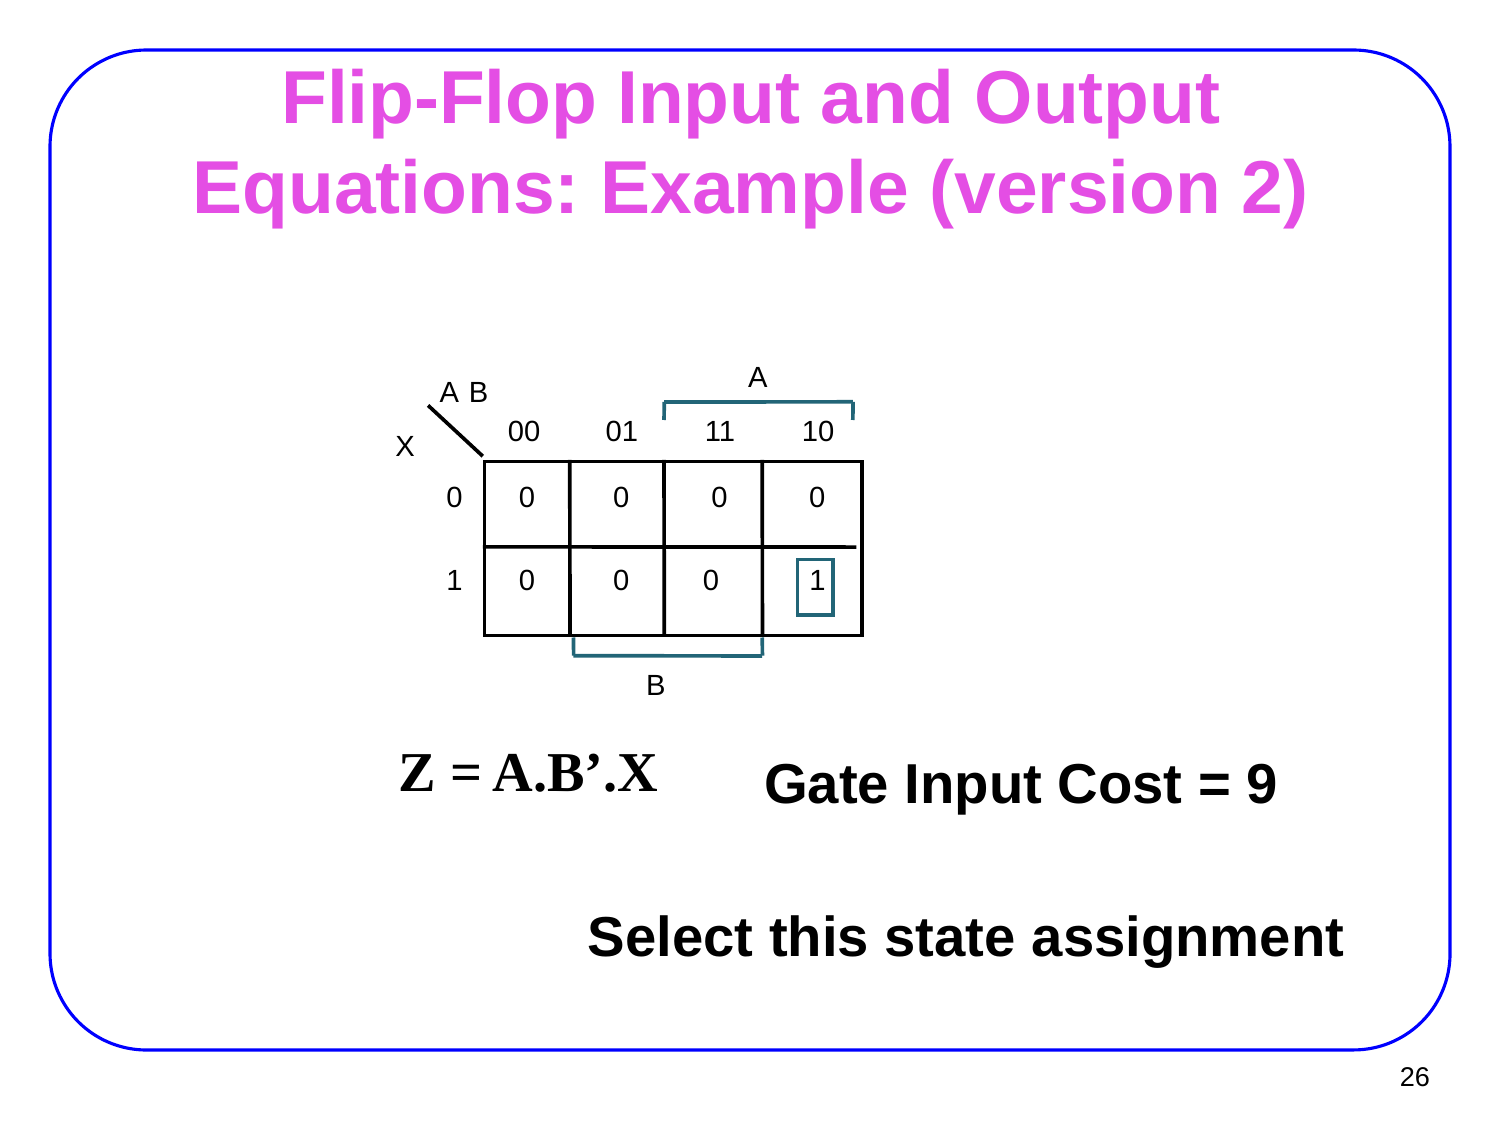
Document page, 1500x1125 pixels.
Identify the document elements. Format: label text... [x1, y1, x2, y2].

title Flip-Flop Input and Output Equations: Example (version 2) [113, 101, 1389, 175]
text_box 00 [507, 412, 549, 448]
text_box 0 [518, 478, 544, 513]
text_box 10 [801, 412, 843, 448]
text_box 0 [711, 478, 736, 513]
text_box [797, 559, 833, 615]
text_box Select this state assignment [572, 893, 1360, 976]
text_box 0 [613, 478, 638, 513]
text_box [484, 461, 862, 636]
text_box 0 [446, 478, 471, 513]
text_box B [646, 666, 674, 702]
text_box A [748, 358, 775, 394]
text_box 0 [809, 478, 834, 513]
text_box Z = A.B’.X [383, 728, 939, 811]
text_box Gate Input Cost = 9 [749, 739, 1294, 890]
text_box X [395, 427, 424, 463]
text_box 0 [518, 561, 544, 597]
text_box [573, 637, 763, 657]
text_box 1 [446, 561, 471, 597]
text_box 0 [613, 561, 630, 597]
text_box 11 [704, 412, 744, 448]
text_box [438, 372, 497, 409]
text_box 0 [702, 561, 719, 597]
slide_number 26 [1351, 1047, 1444, 1104]
text_box 01 [605, 412, 647, 448]
